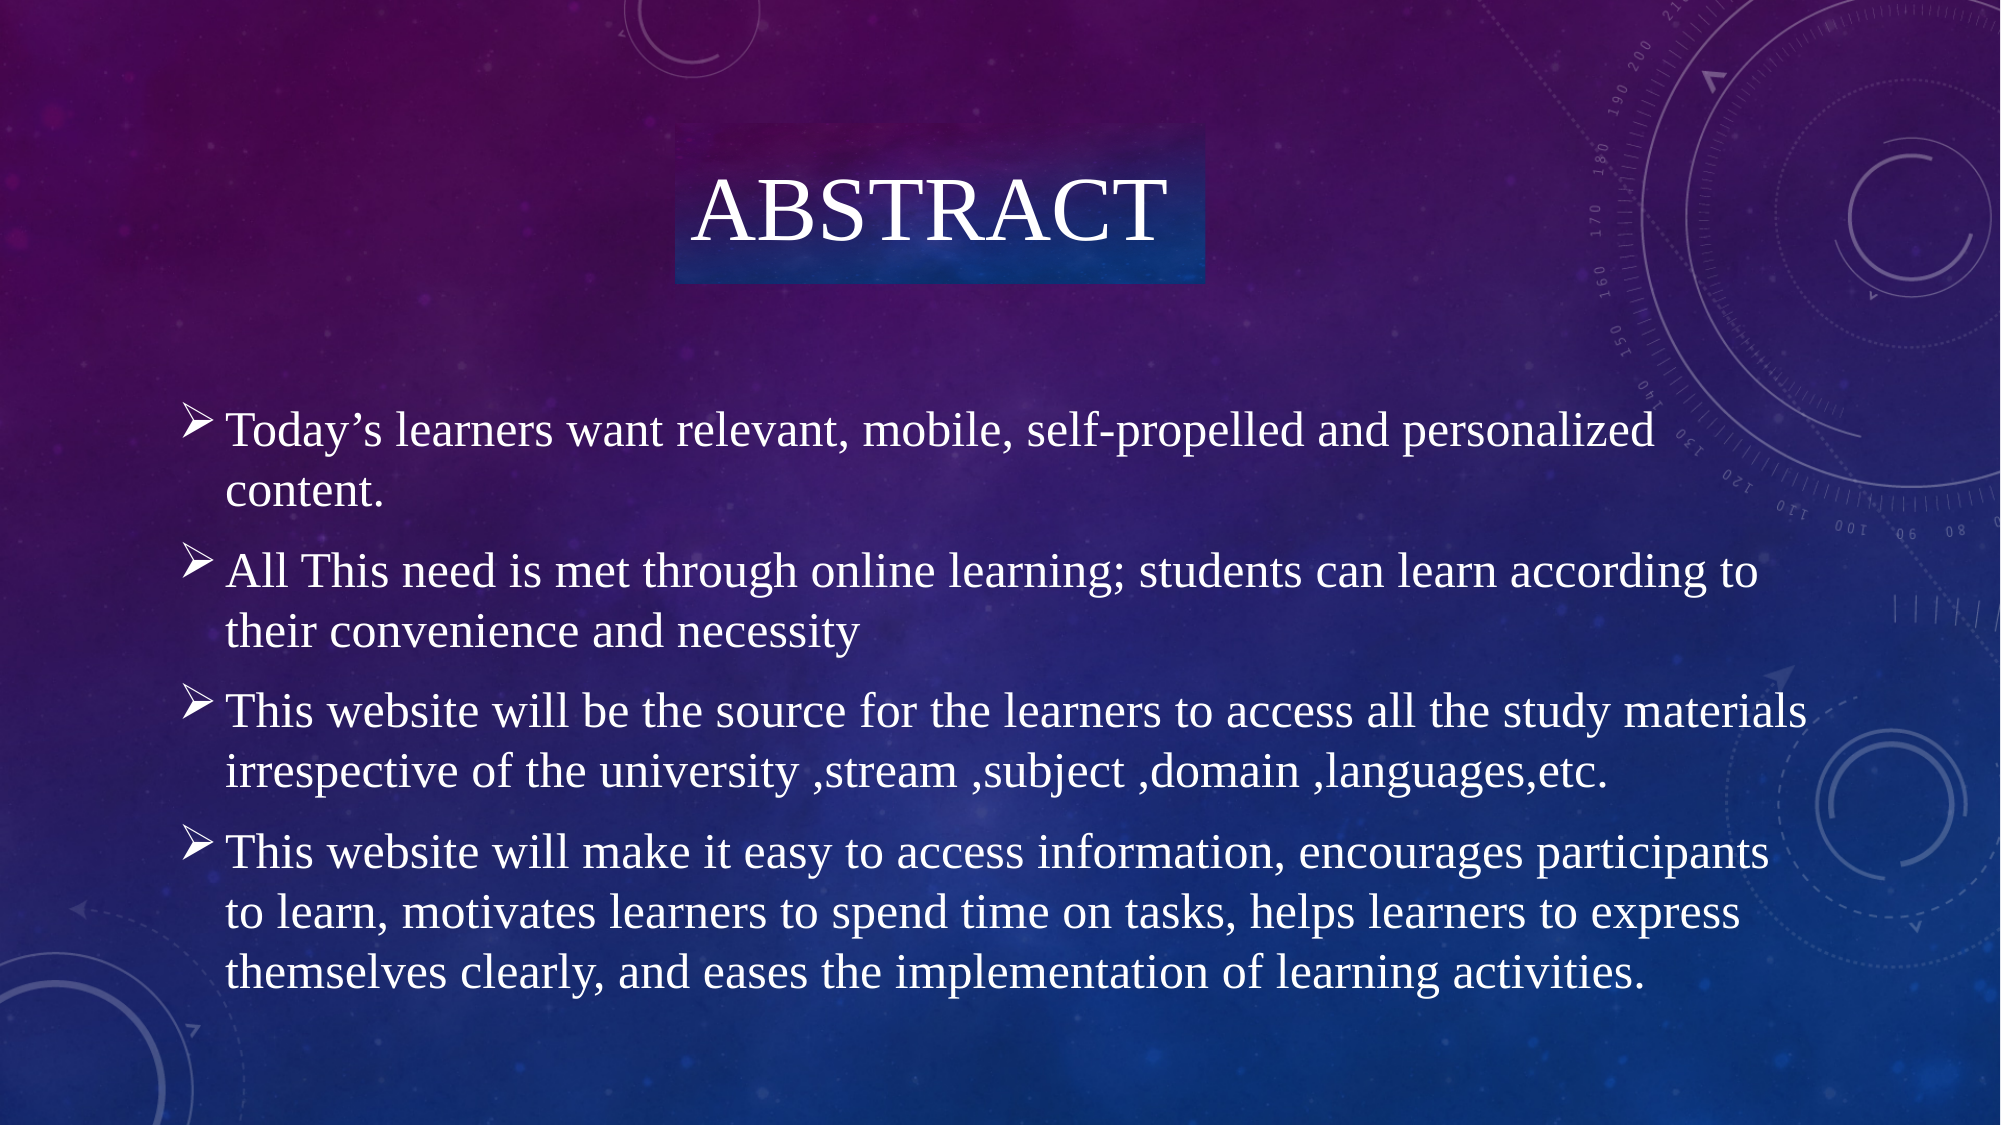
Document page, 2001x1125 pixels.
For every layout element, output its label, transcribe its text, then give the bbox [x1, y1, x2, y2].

picture [0, 0, 2001, 1125]
list Today’s learners want relevant, mobile, self-propelled and personalized content. All This need is met through online learning; students can learn according to their convenience and necessity This website will be the source for the learners to access all the study materials irrespective of the university ,stream ,subject ,domain ,languages,etc. This website will make it easy to access information, encourages participants to learn, motivates learners to spend time on tasks, helps learners to express themselves clearly, and eases the implementation of learning activities. [163, 398, 1826, 997]
title Abstract [675, 123, 1206, 284]
